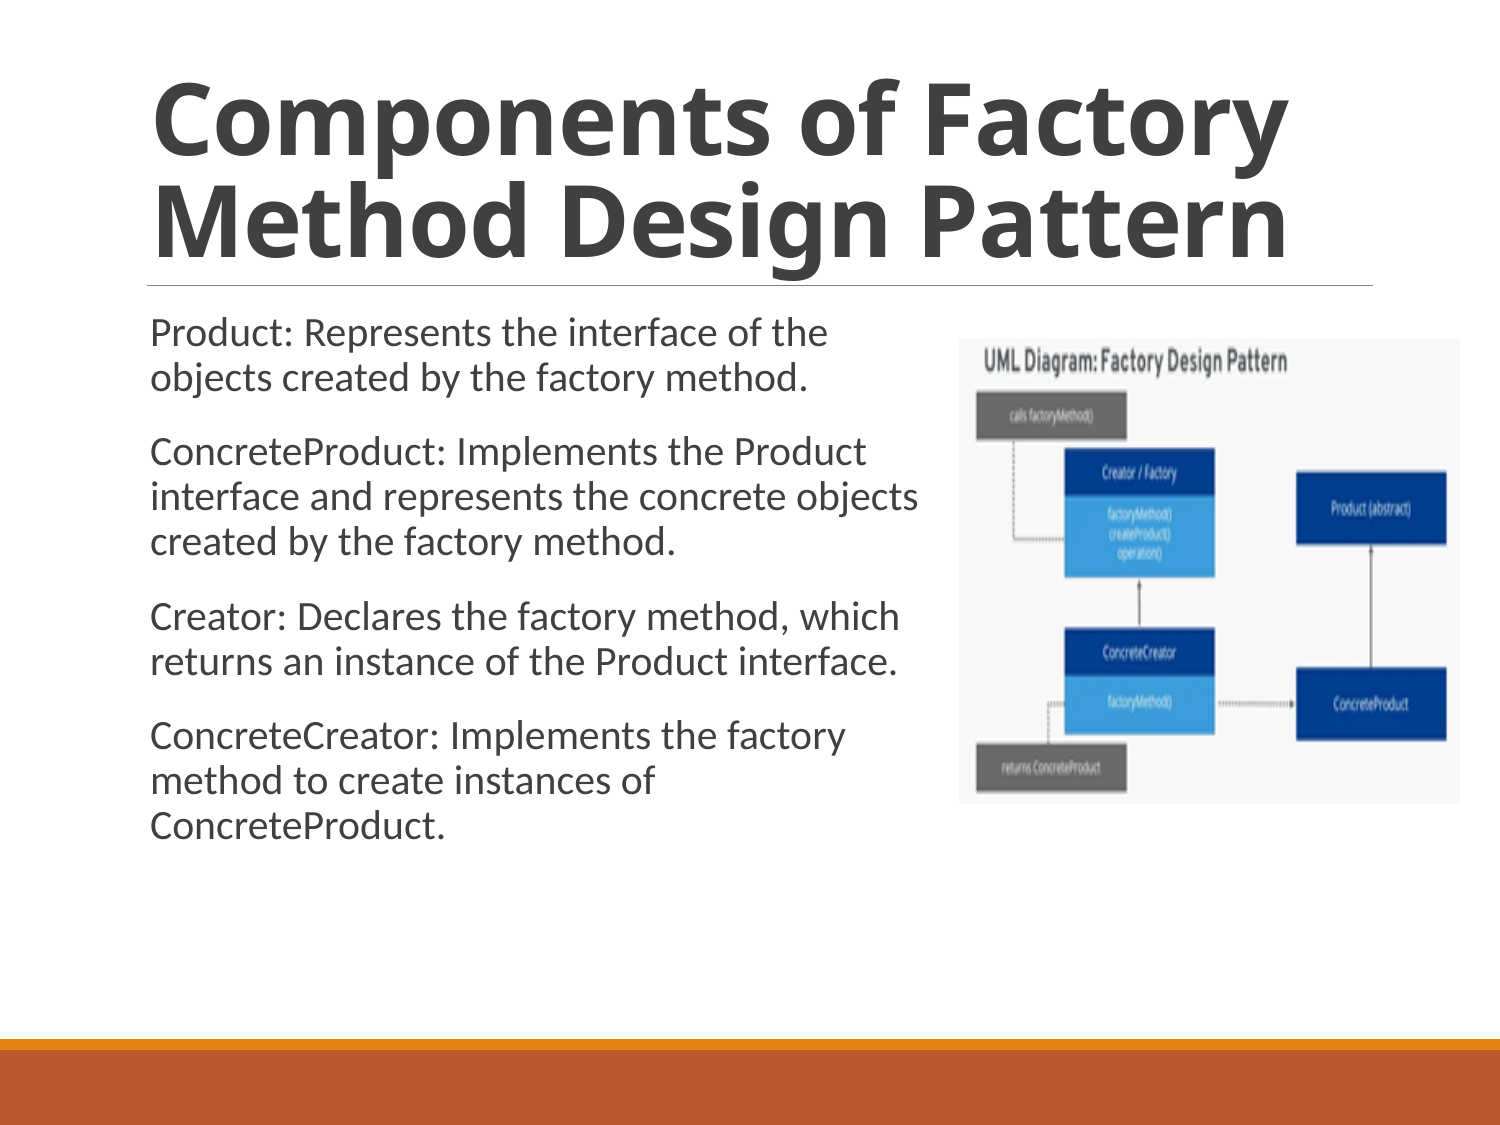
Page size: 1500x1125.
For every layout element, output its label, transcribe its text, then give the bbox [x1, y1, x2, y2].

text_box [0, 1051, 1500, 1125]
list Product: Represents the interface of the objects created by the factory method. ConcreteProduct: Implements the Product interface and represents the concrete objects created by the factory method. Creator: Declares the factory method, which returns an instance of the Product interface. ConcreteCreator: Implements the factory method to create instances of ConcreteProduct. [135, 302, 930, 963]
title Components of Factory Method Design Pattern [135, 47, 1373, 285]
text_box [0, 1038, 1500, 1051]
picture [958, 337, 1461, 804]
